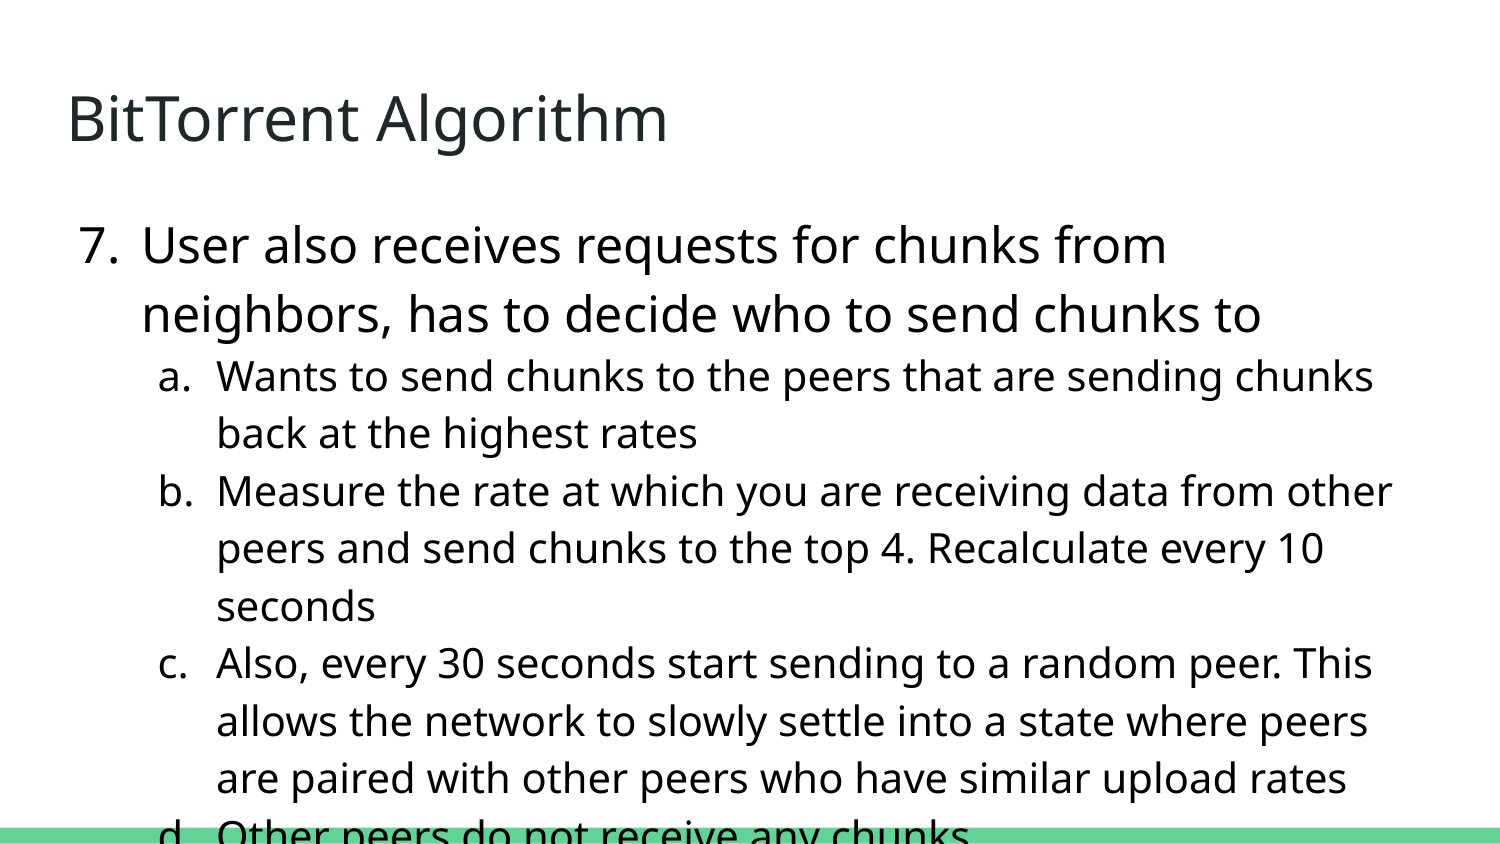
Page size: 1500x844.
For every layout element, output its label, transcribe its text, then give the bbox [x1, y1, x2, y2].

list User also receives requests for chunks from neighbors, has to decide who to send chunks to Wants to send chunks to the peers that are sending chunks back at the highest rates Measure the rate at which you are receiving data from other peers and send chunks to the top 4. Recalculate every 10 seconds Also, every 30 seconds start sending to a random peer. This allows the network to slowly settle into a state where peers are paired with other peers who have similar upload rates Other peers do not receive any chunks [51, 189, 1449, 750]
title BitTorrent Algorithm [51, 64, 1449, 167]
